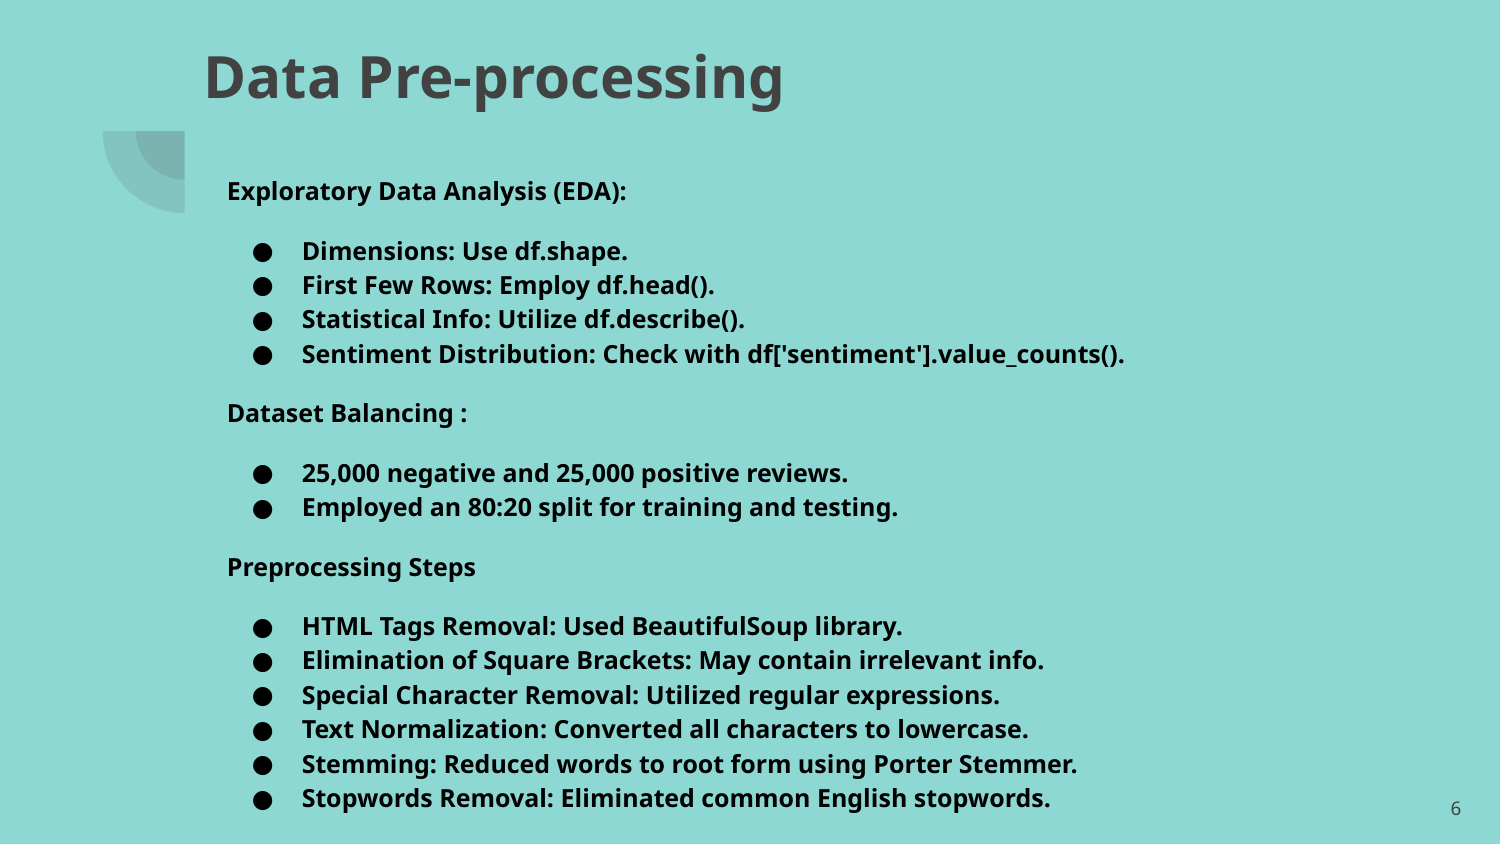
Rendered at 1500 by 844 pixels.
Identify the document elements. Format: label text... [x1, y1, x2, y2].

title Data Pre-processing [188, 25, 1342, 128]
list Exploratory Data Analysis (EDA): Dimensions: Use df.shape. First Few Rows: Employ df.head(). Statistical Info: Utilize df.describe(). Sentiment Distribution: Check with df['sentiment'].value_counts(). Dataset Balancing : 25,000 negative and 25,000 positive reviews. Employed an 80:20 split for training and testing. Preprocessing Steps HTML Tags Removal: Used BeautifulSoup library. Elimination of Square Brackets: May contain irrelevant info. Special Character Removal: Utilized regular expressions. Text Normalization: Converted all characters to lowercase. Stemming: Reduced words to root form using Porter Stemmer. Stopwords Removal: Eliminated common English stopwords. [211, 156, 1366, 844]
slide_number ‹#› [1386, 777, 1477, 842]
